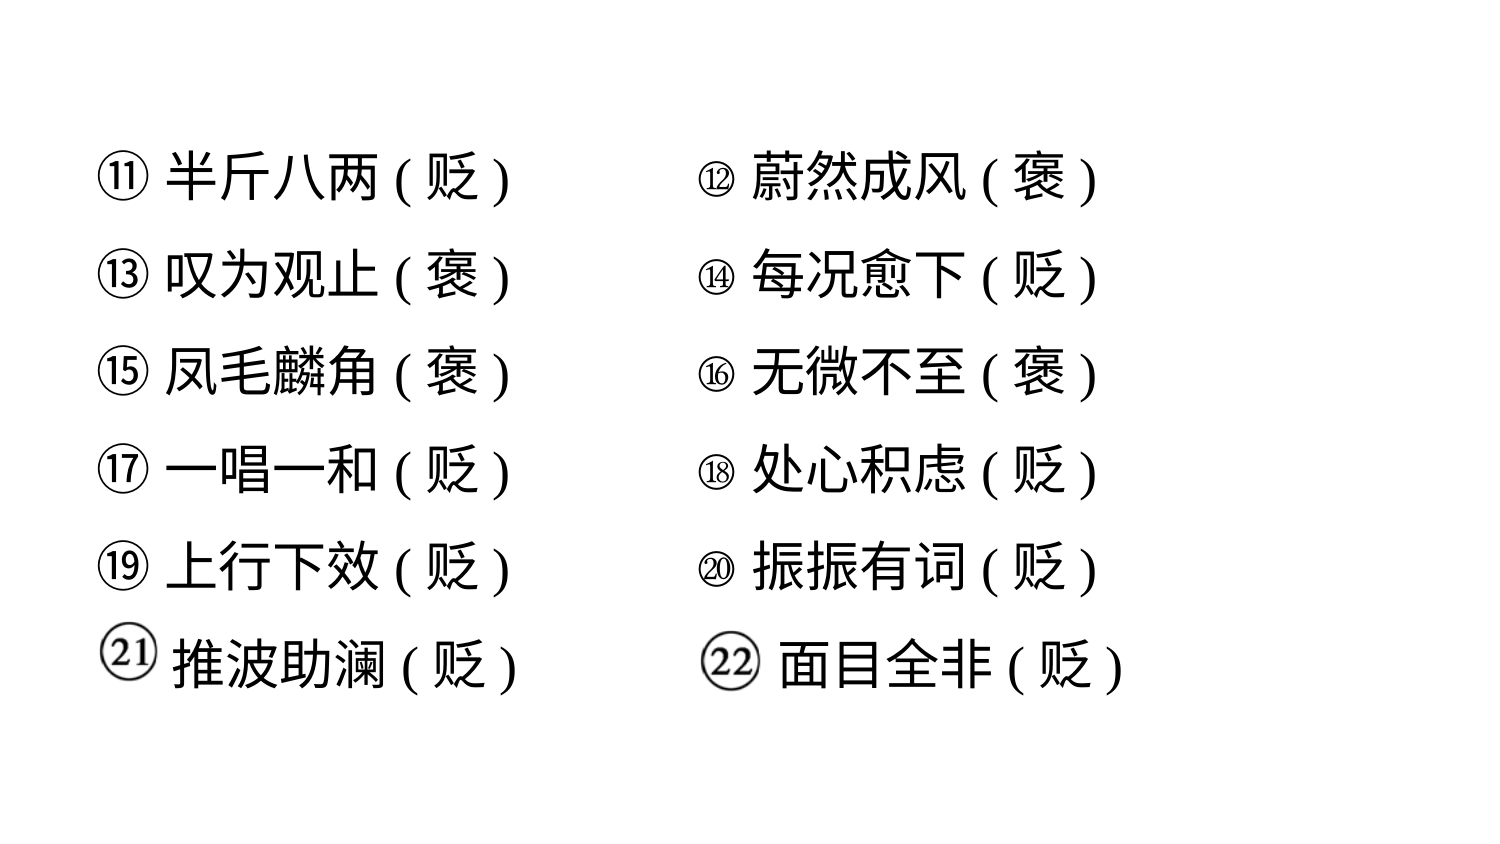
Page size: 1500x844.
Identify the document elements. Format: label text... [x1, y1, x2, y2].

text_box ⑪半斤八两(贬) ⑫蔚然成风(褒) ⑬叹为观止(褒) ⑭每况愈下(贬) ⑮凤毛麟角(褒) ⑯无微不至(褒) ⑰一唱一和(贬) ⑱处心积虑(贬) ⑲上行下效(贬) ⑳振振有词(贬) 推波助澜(贬) 面目全非(贬) [82, 102, 1451, 703]
picture [99, 621, 160, 682]
picture [700, 630, 764, 692]
